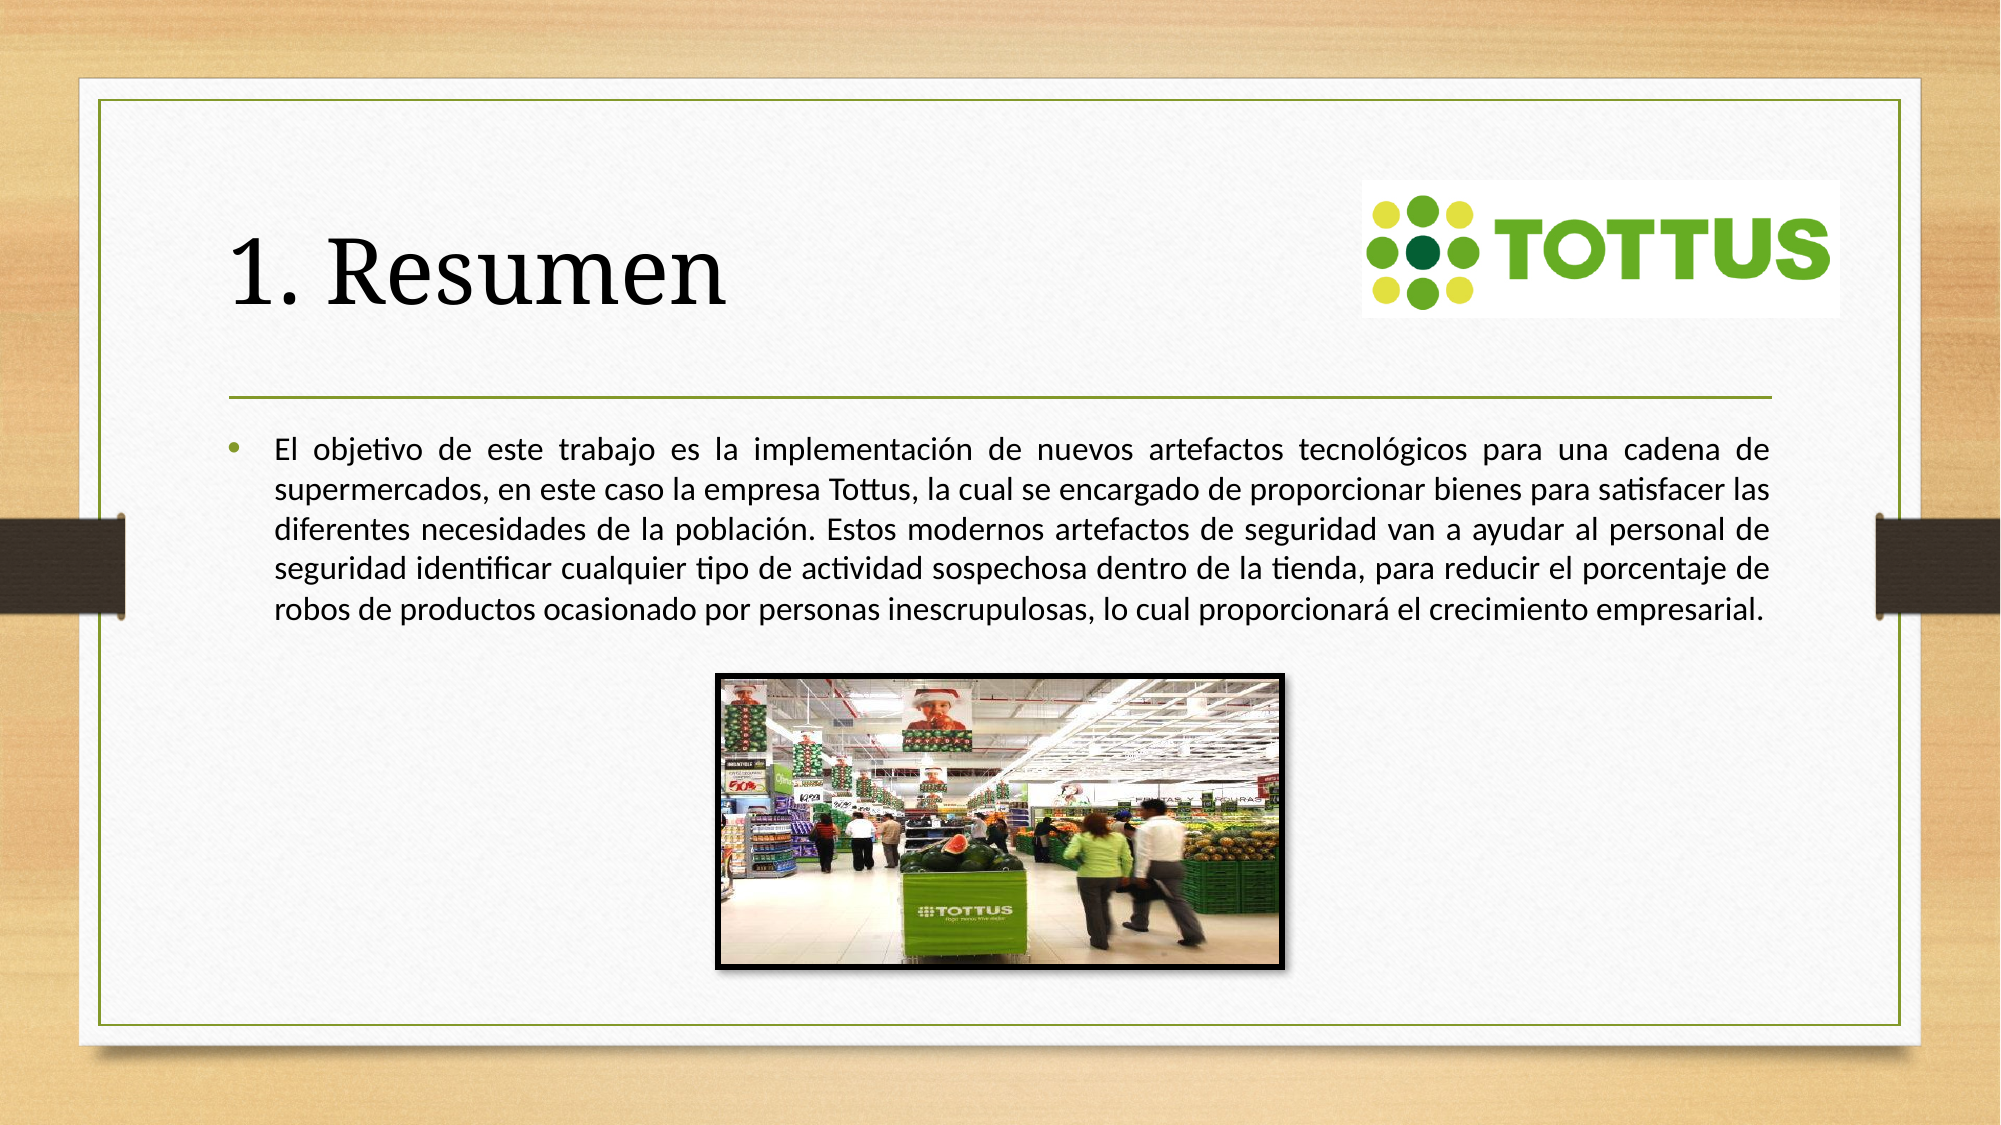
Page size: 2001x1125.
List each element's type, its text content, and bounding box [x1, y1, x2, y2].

list El objetivo de este trabajo es la implementación de nuevos artefactos tecnológicos para una cadena de supermercados, en este caso la empresa Tottus, la cual se encargado de proporcionar bienes para satisfacer las diferentes necesidades de la población. Estos modernos artefactos de seguridad van a ayudar al personal de seguridad identificar cualquier tipo de actividad sospechosa dentro de la tienda, para reducir el porcentaje de robos de productos ocasionado por personas inescrupulosas, lo cual proporcionará el crecimiento empresarial. [212, 419, 1788, 964]
title 1. Resumen [212, 161, 1788, 375]
picture [0, 0, 2001, 1125]
